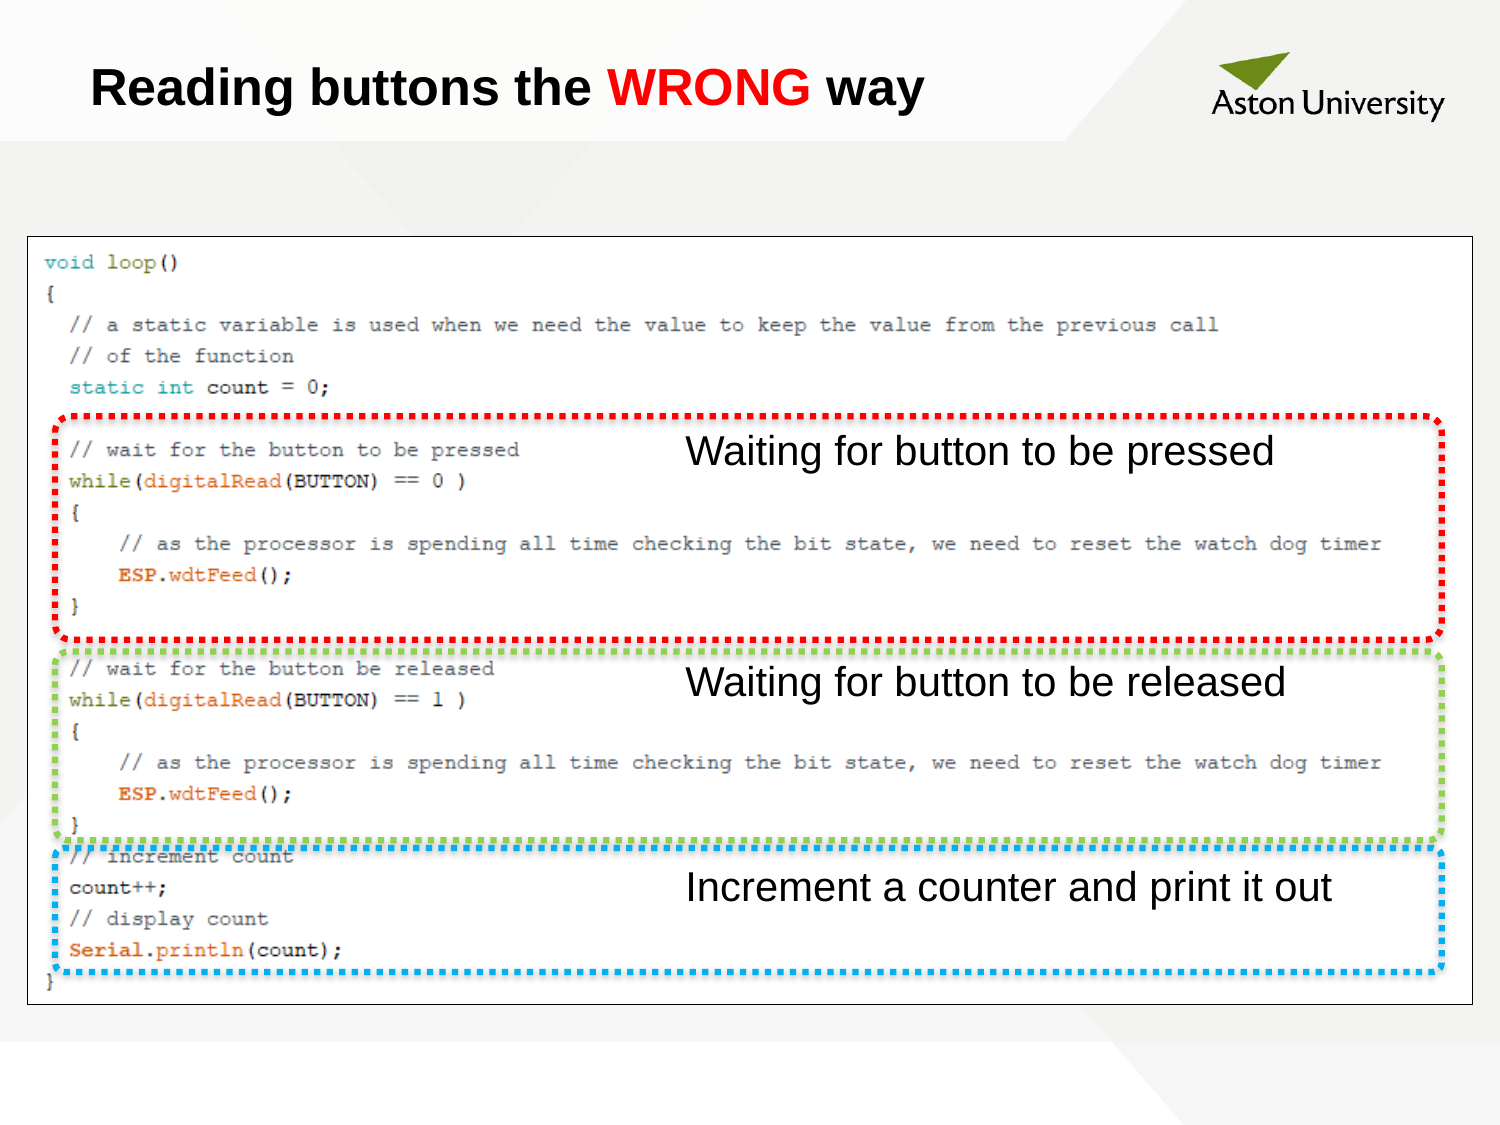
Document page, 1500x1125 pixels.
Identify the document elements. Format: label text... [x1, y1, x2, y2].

title Reading buttons the WRONG way [75, 45, 1065, 125]
picture [0, 0, 1500, 1125]
